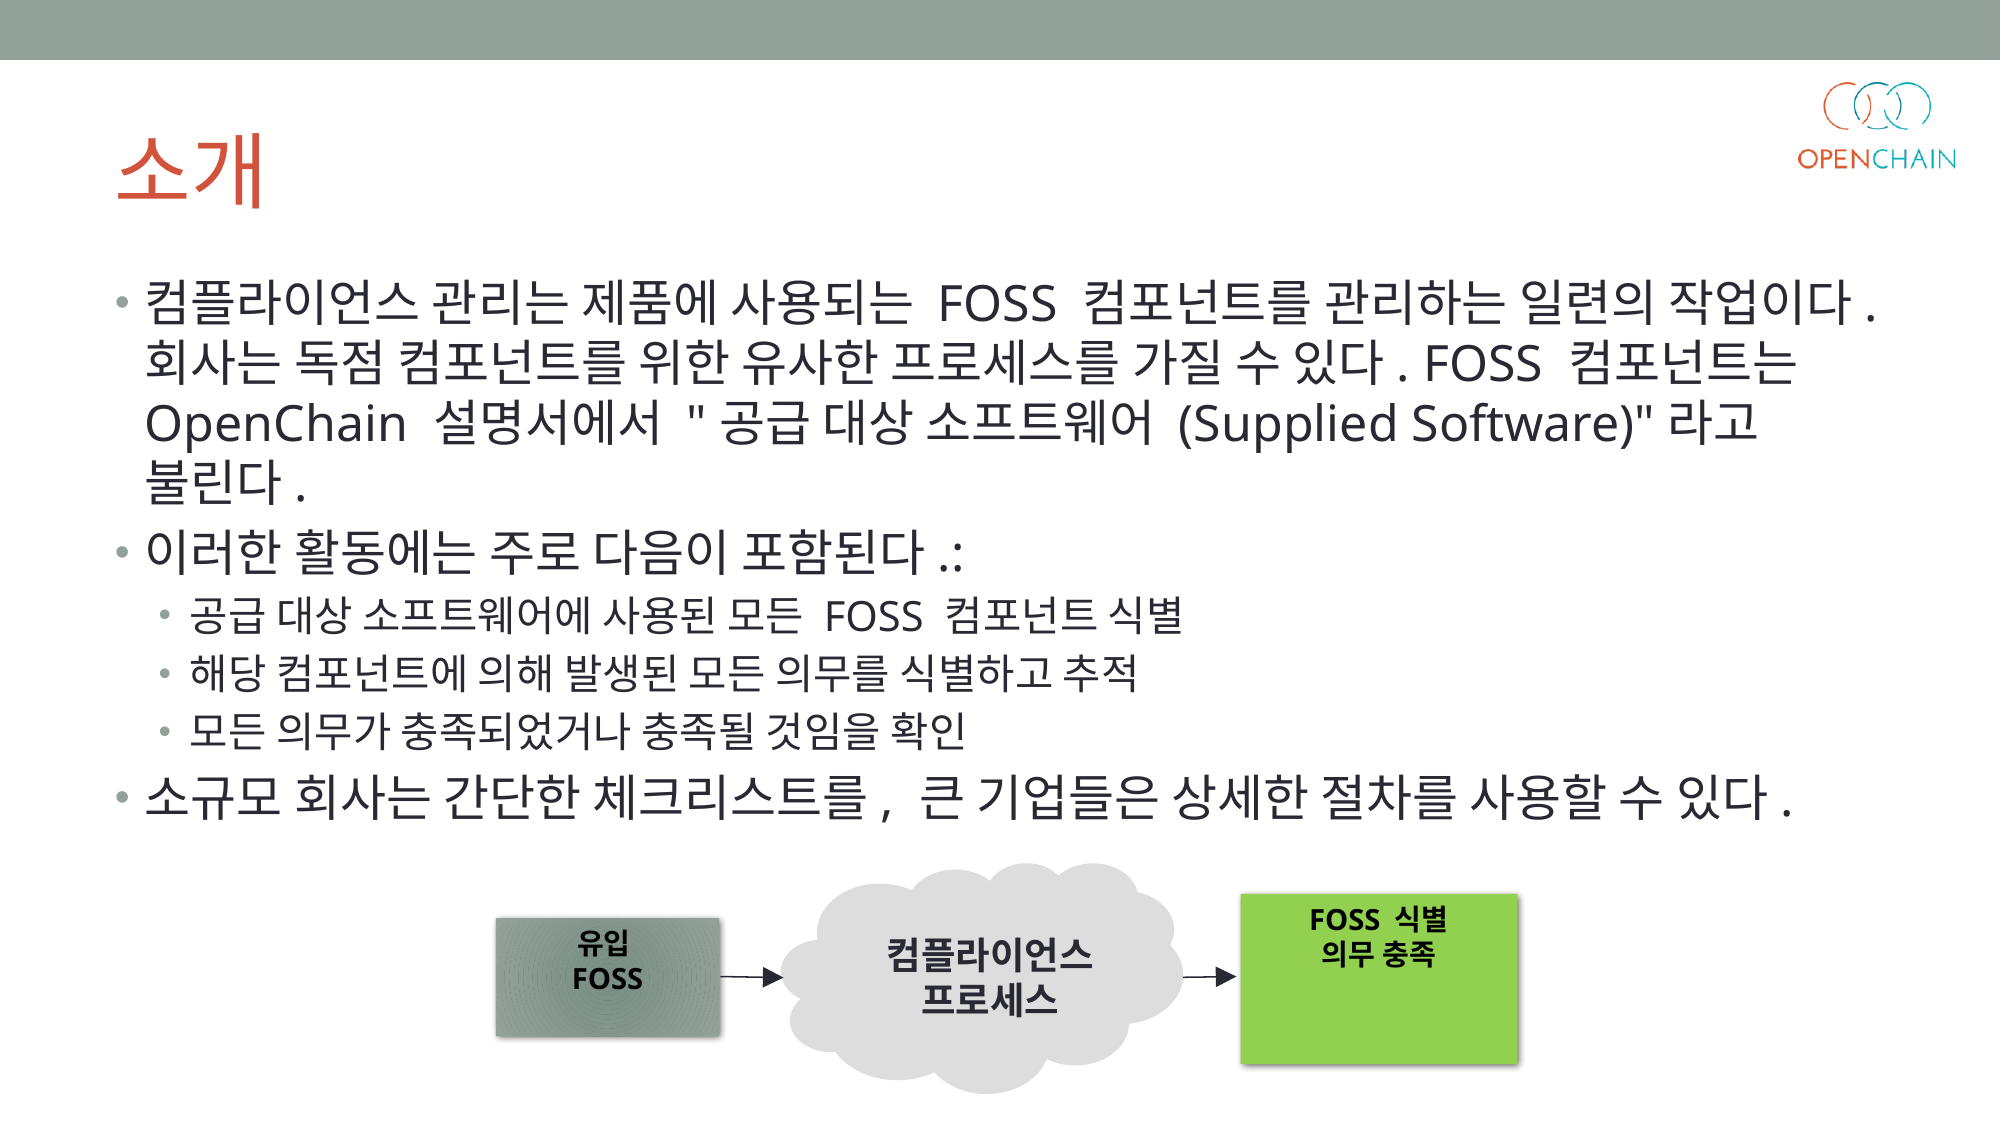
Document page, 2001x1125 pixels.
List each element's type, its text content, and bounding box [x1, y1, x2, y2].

picture [1798, 82, 1955, 169]
title 소개 [99, 87, 1900, 250]
text_box 유입 FOSS [495, 918, 720, 1037]
list 컴플라이언스 관리는 제품에 사용되는 FOSS 컴포넌트를 관리하는 일련의 작업이다. 회사는 독점 컴포넌트를 위한 유사한 프로세스를 가질 수 있다. FOSS 컴포넌트는 OpenChain 설명서에서 "공급 대상 소프트웨어 (Supplied Software)"라고 불린다. 이러한 활동에는 주로 다음이 포함된다.: 공급 대상 소프트웨어에 사용된 모든 FOSS 컴포넌트 식별 해당 컴포넌트에 의해 발생된 모든 의무를 식별하고 추적 모든 의무가 충족되었거나 충족될 것임을 확인 소규모 회사는 간단한 체크리스트를, 큰 기업들은 상세한 절차를 사용할 수 있다. [99, 263, 1900, 1064]
text_box [780, 863, 1184, 1095]
text_box FOSS 식별 의무 충족 [1240, 893, 1518, 1065]
text_box 컴플라이언스 프로세스 [864, 916, 1116, 1038]
